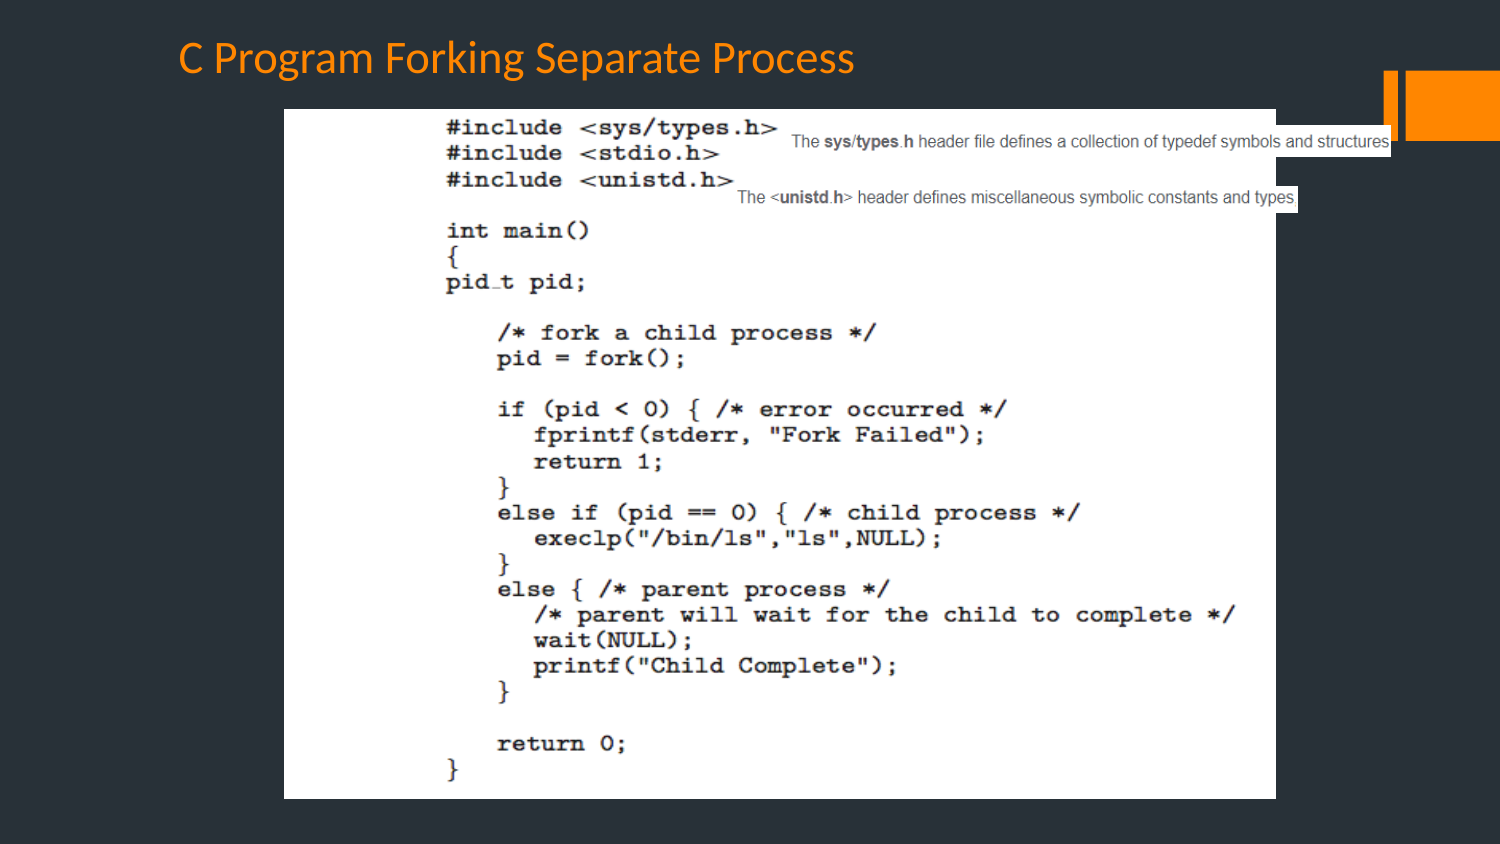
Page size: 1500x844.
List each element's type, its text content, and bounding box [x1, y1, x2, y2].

title C Program Forking Separate Process [163, 19, 1500, 91]
picture [284, 108, 1392, 800]
